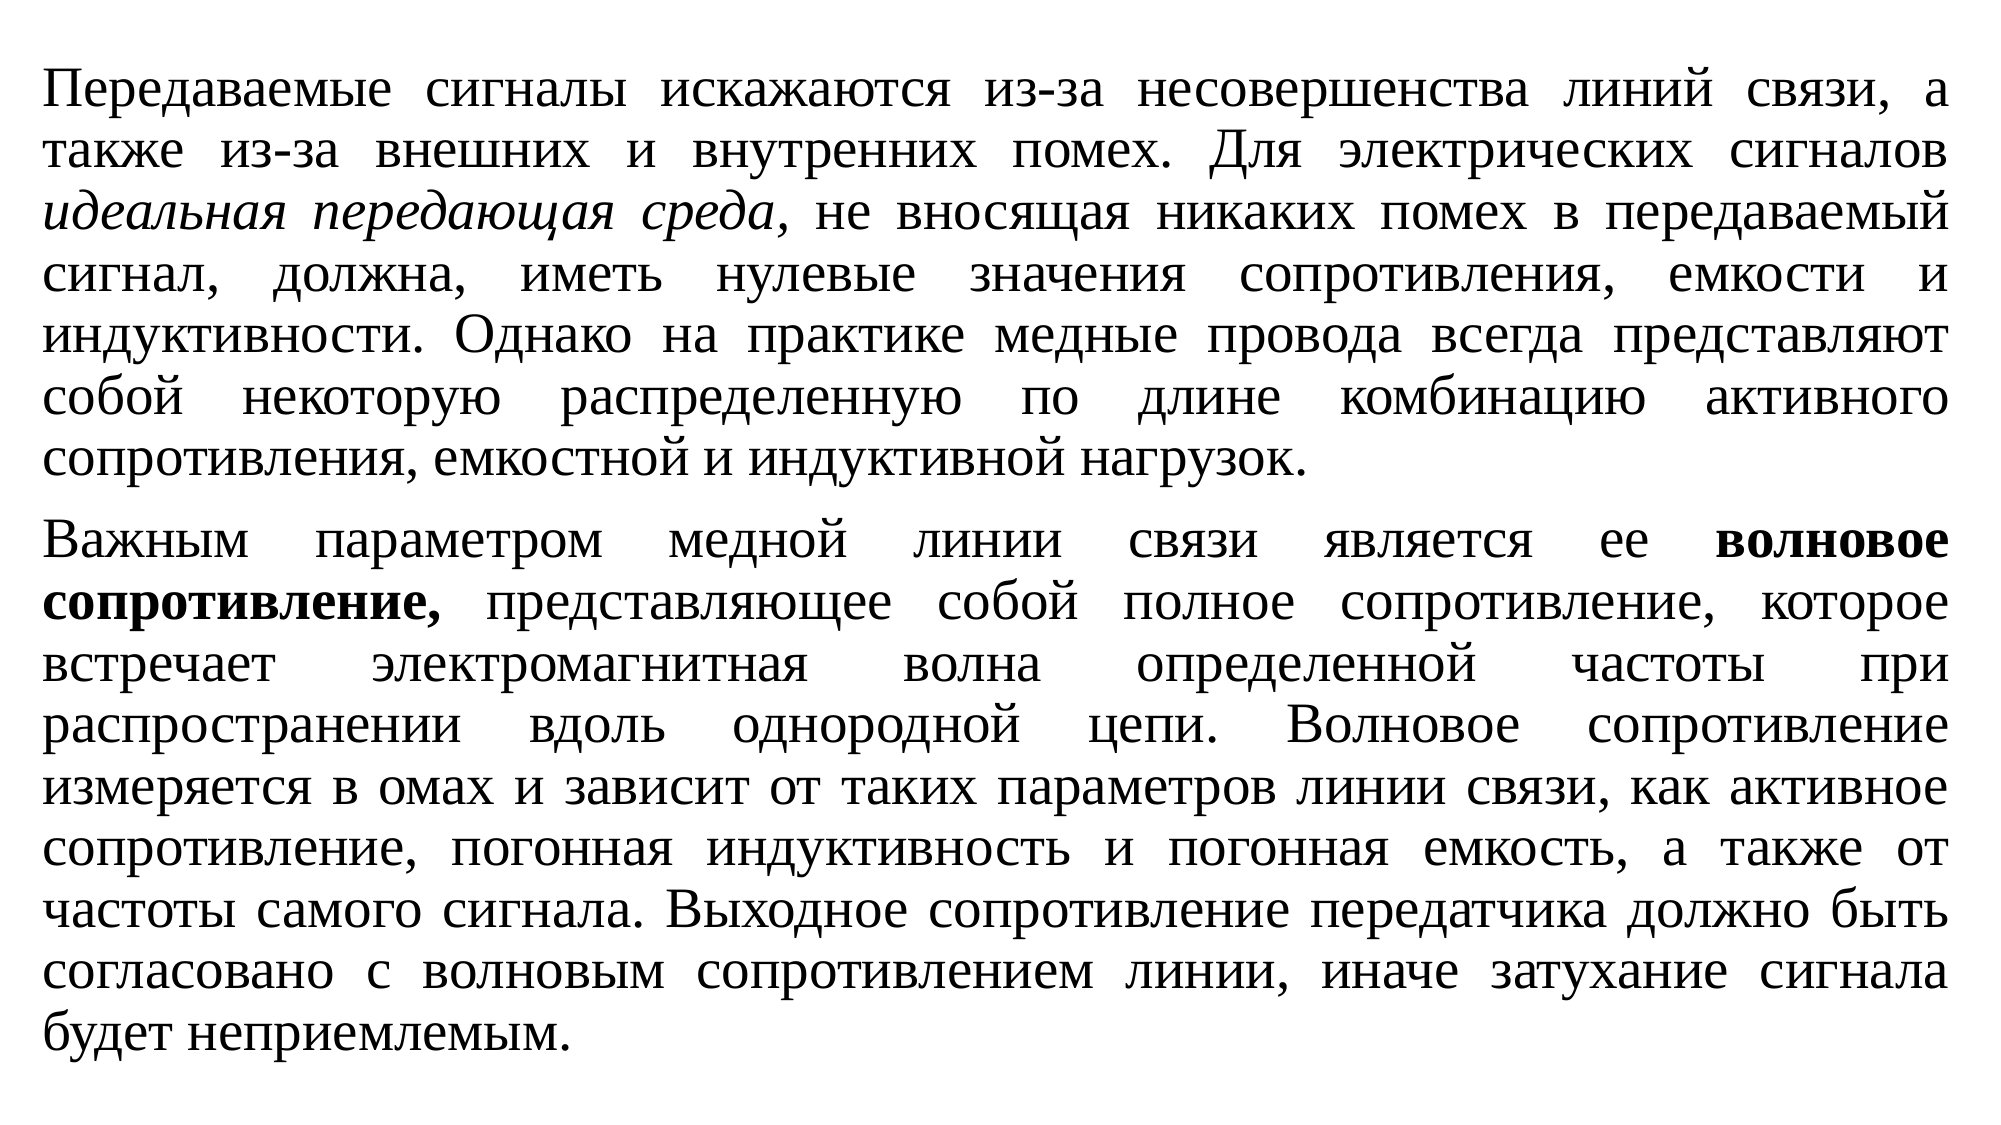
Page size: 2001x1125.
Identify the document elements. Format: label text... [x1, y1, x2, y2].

list Передаваемые сигналы искажаются из-за несовершенства линий связи, а также из-за внешних и внутренних помех. Для электрических сигналов идеальная передающая среда, не вносящая никаких помех в передаваемый сигнал, должна, иметь нулевые значения сопротивления, емкости и индуктивности. Однако на практике медные провода всегда представляют собой некоторую распределенную по длине комбинацию активного сопротивления, емкостной и индуктивной нагрузок. Важным параметром медной линии связи является ее волновое сопротивление, представляющее собой полное сопротивление, которое встречает электромагнитная волна определенной частоты при распространении вдоль однородной цепи. Волновое сопротивление измеряется в омах и зависит от таких параметров линии связи, как активное сопротивление, погонная индуктивность и погонная емкость, а также от частоты самого сигнала. Выходное сопротивление передатчика должно быть согласовано с волновым сопротивлением линии, иначе затухание сигнала будет неприемлемым. [27, 49, 1965, 1078]
